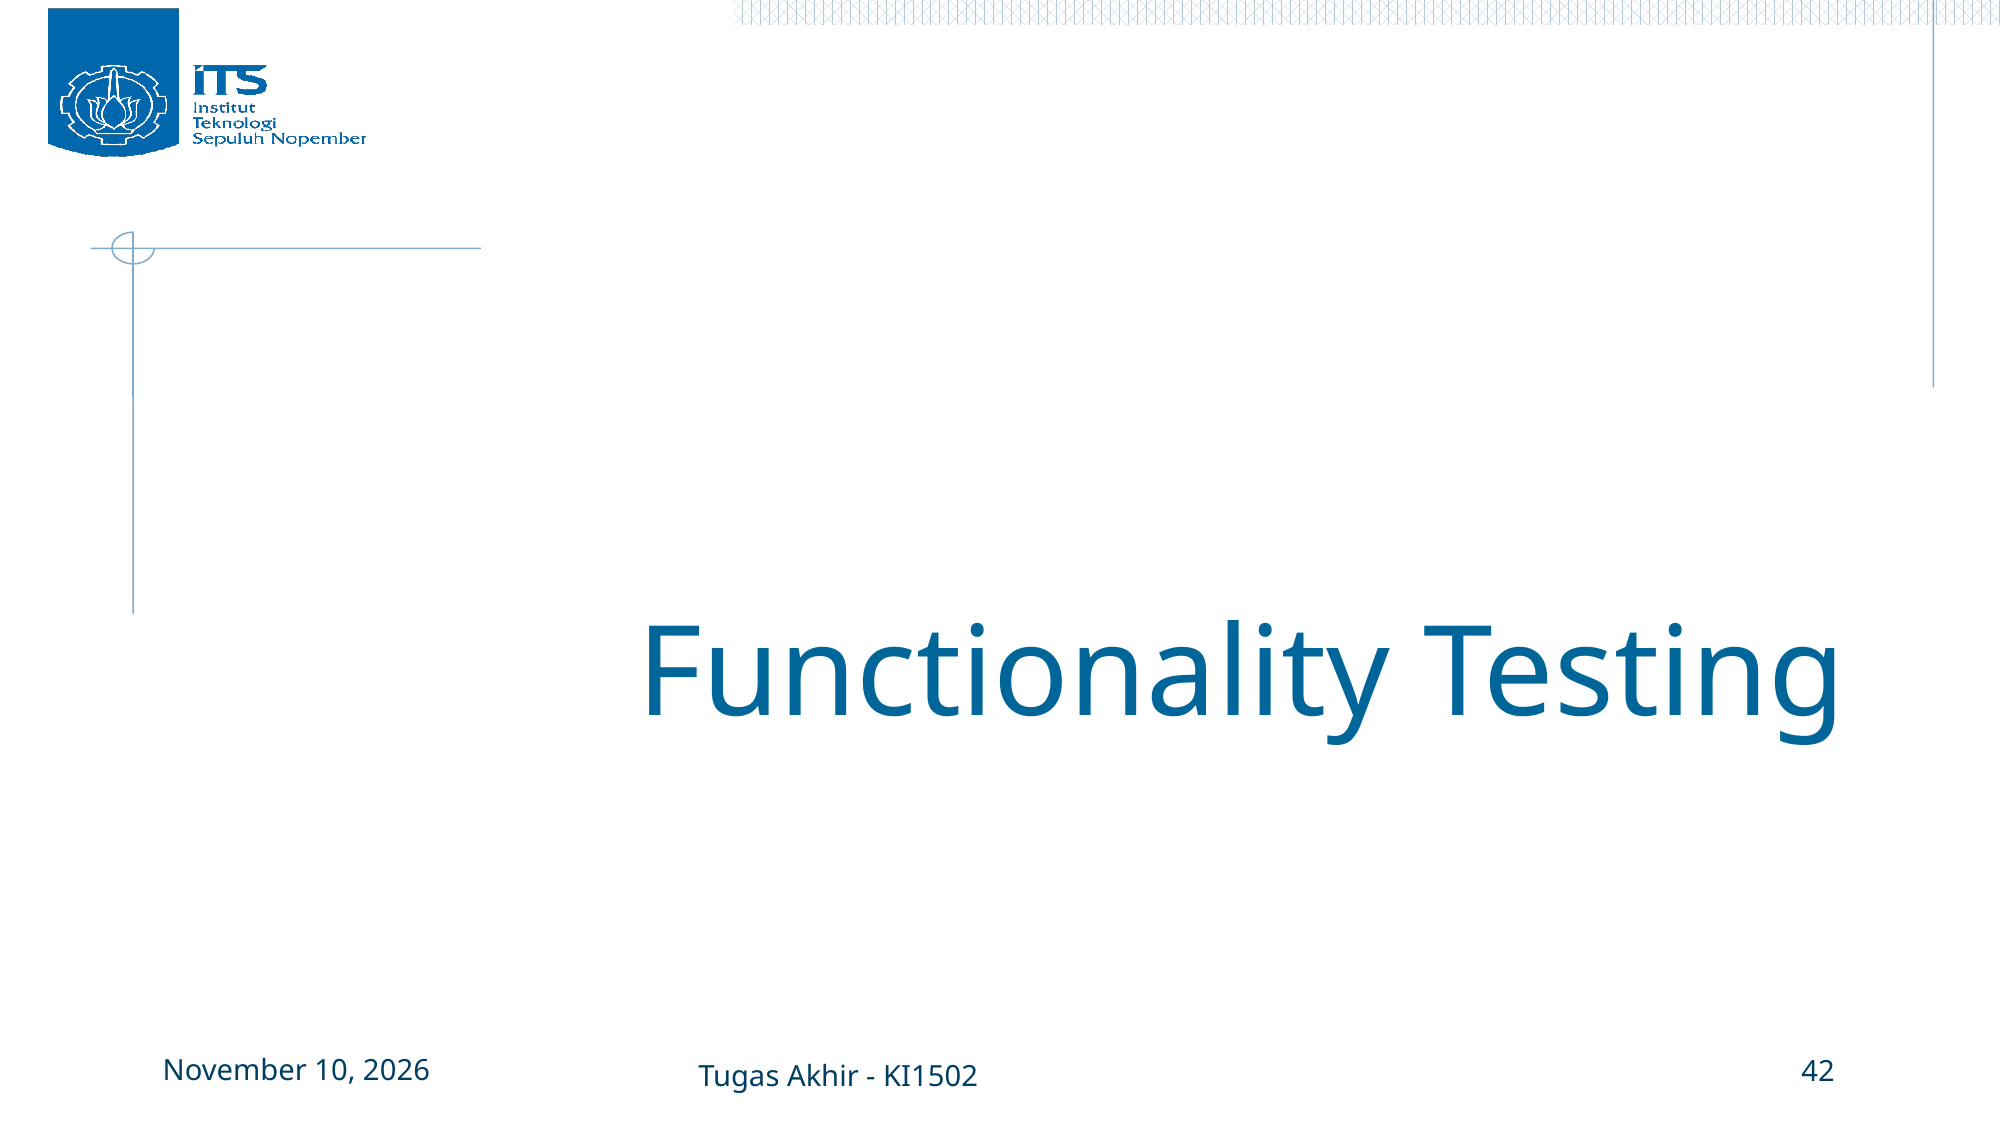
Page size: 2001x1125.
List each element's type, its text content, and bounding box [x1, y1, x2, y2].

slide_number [147, 1023, 565, 1099]
footer Tugas Akhir - KI1502 [683, 1025, 1317, 1100]
slide_number 42 [1433, 1025, 1850, 1100]
picture [36, 0, 376, 165]
title Functionality Testing [136, 280, 1862, 749]
